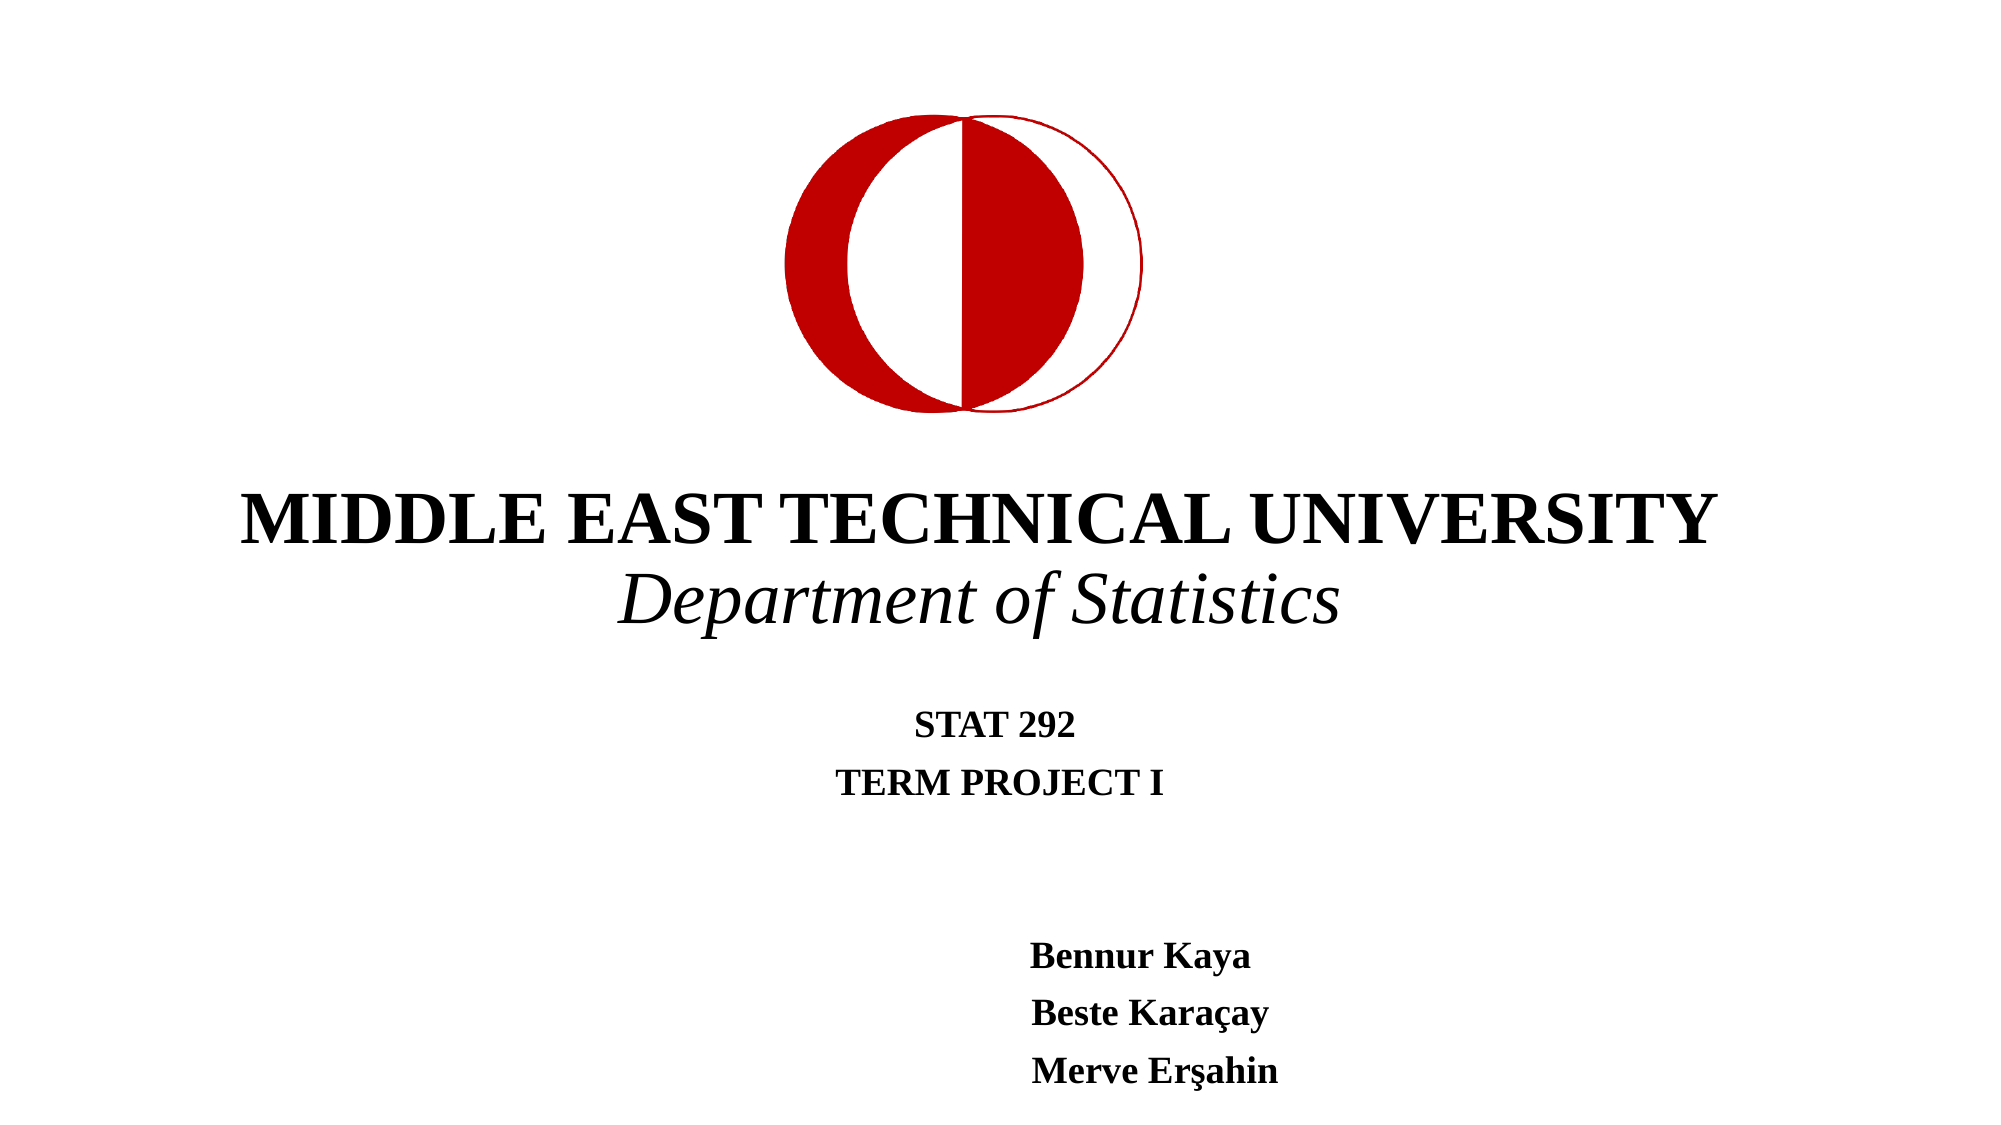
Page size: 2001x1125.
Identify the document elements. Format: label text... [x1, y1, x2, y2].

title MIDDLE EAST TECHNICAL UNIVERSITY Department of Statistics [143, 23, 1818, 648]
subtitle STAT 292 TERM PROJECT I Bennur Kaya Beste Karaçay Merve Erşahin [249, 697, 1750, 1102]
picture [776, 109, 1150, 421]
